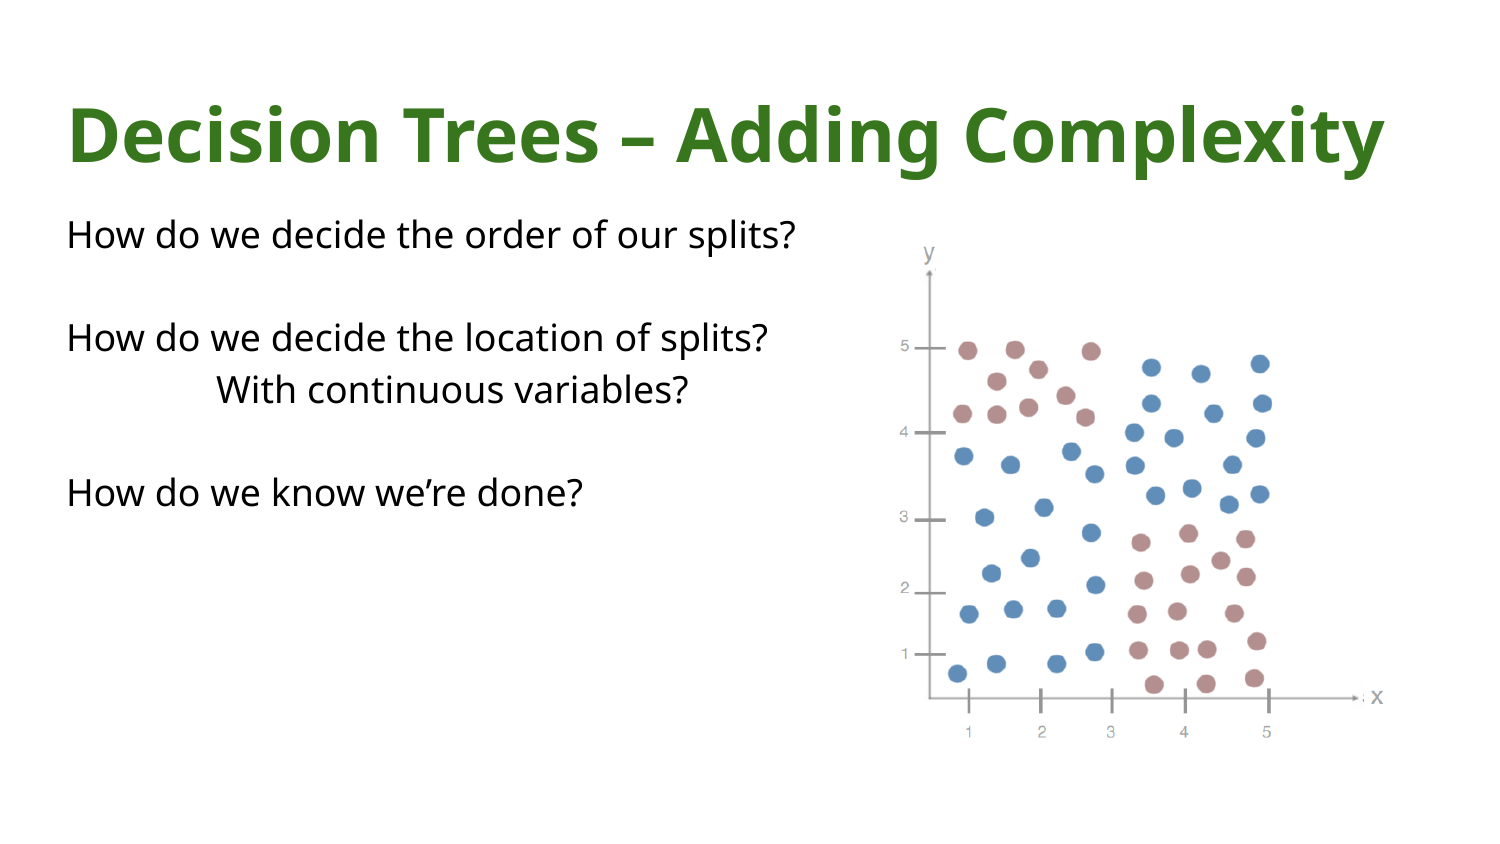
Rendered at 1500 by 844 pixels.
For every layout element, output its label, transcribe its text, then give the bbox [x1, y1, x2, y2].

list How do we decide the order of our splits? How do we decide the location of splits? With continuous variables? How do we know we’re done? [51, 189, 1449, 750]
picture [881, 228, 1398, 756]
title Decision Trees – Adding Complexity [51, 72, 1449, 167]
